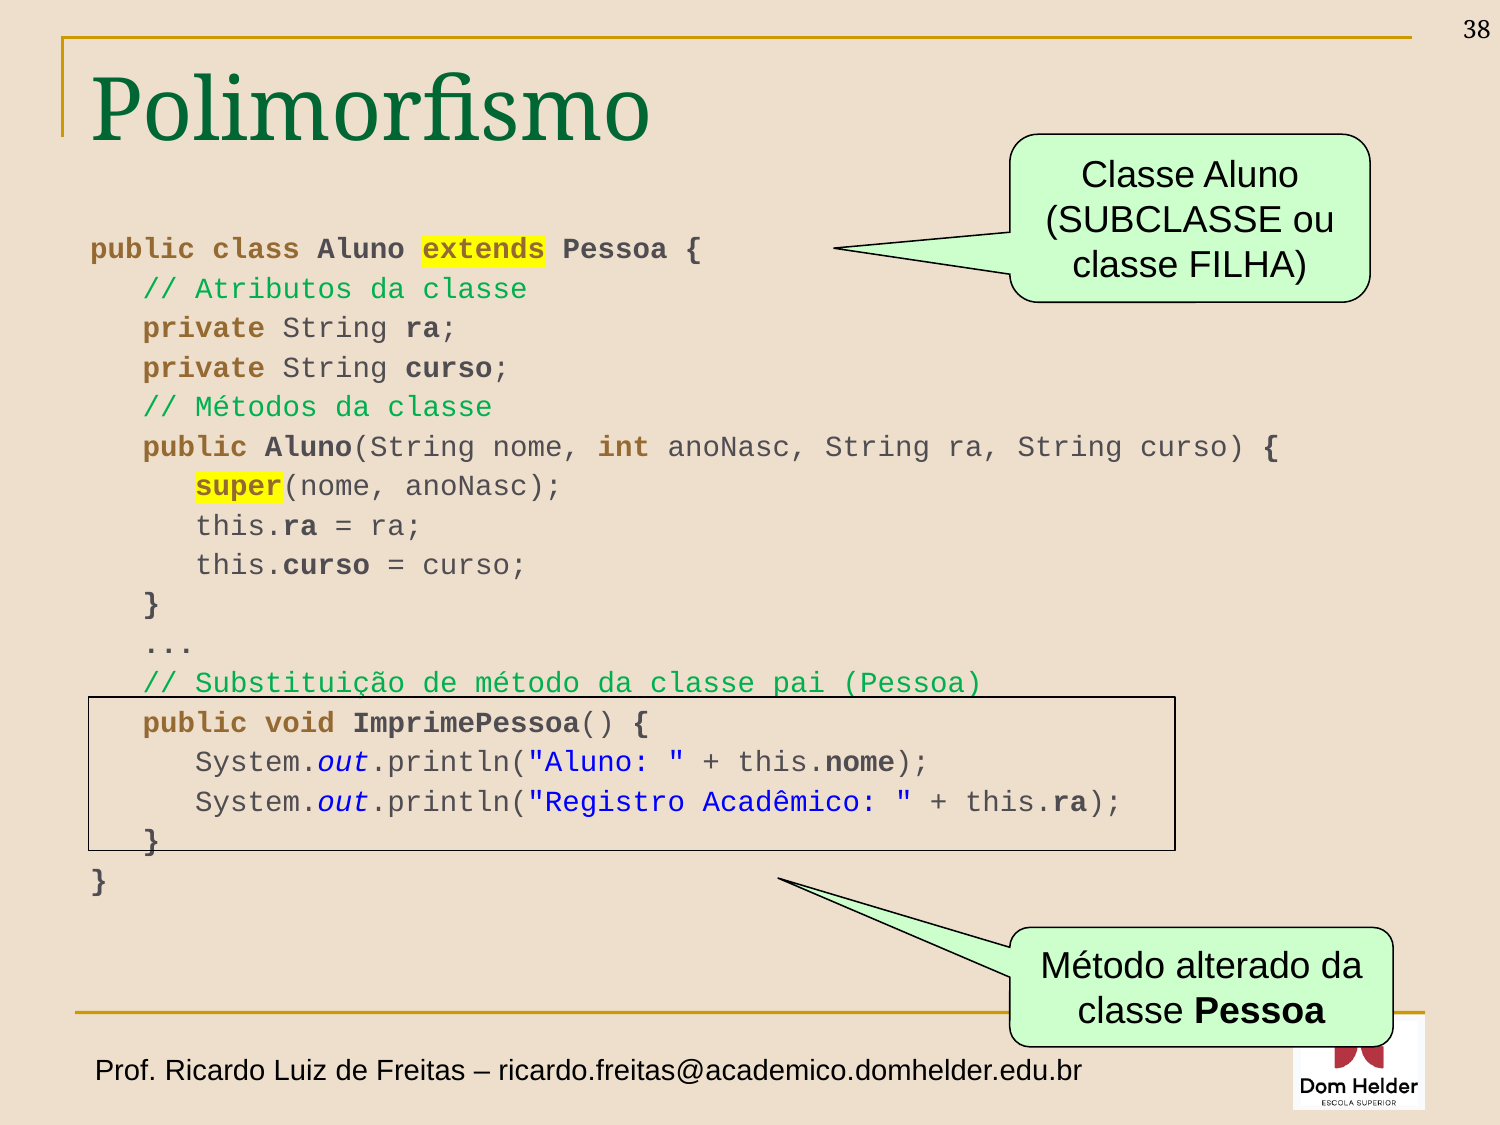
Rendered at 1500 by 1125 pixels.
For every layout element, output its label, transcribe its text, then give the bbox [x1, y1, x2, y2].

text_box [88, 696, 1176, 851]
text_box Classe Aluno (SUBCLASSE ou classe FILHA) [833, 134, 1371, 303]
text_box Método alterado da classe Pessoa [777, 877, 1394, 1047]
list public class Aluno extends Pessoa { // Atributos da classe private String ra; private String curso; // Métodos da classe public Aluno(String nome, int anoNasc, String ra, String curso) { super(nome, anoNasc); this.ra = ra; this.curso = curso; } ... // Substituição de método da classe pai (Pessoa) public void ImprimePessoa() { System.out.println("Aluno: " + this.nome); System.out.println("Registro Acadêmico: " + this.ra); } } [75, 219, 1471, 941]
title Polimorfismo [75, 45, 1425, 219]
picture [1293, 1015, 1425, 1110]
slide_number 38 [1392, 0, 1500, 55]
